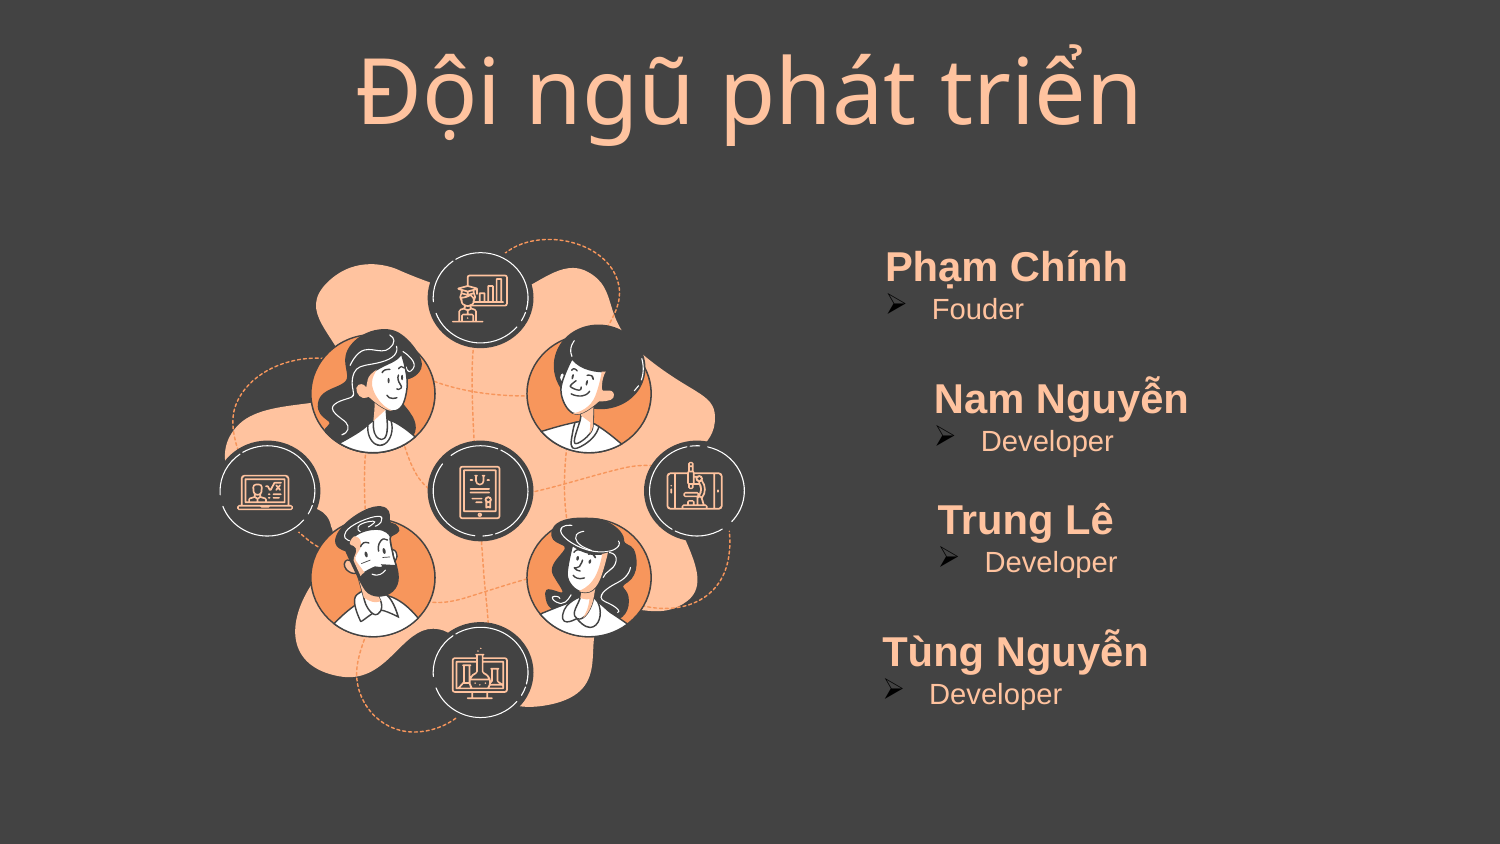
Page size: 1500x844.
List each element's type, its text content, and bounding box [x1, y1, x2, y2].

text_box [206, 238, 751, 733]
text_box Tùng Nguyễn Developer [867, 617, 1168, 753]
title Đội ngũ phát triển [115, 56, 1385, 144]
text_box Phạm Chính Fouder [870, 232, 1234, 333]
text_box Trung Lê Developer [923, 485, 1223, 621]
text_box Nam Nguyễn Developer [919, 364, 1220, 465]
